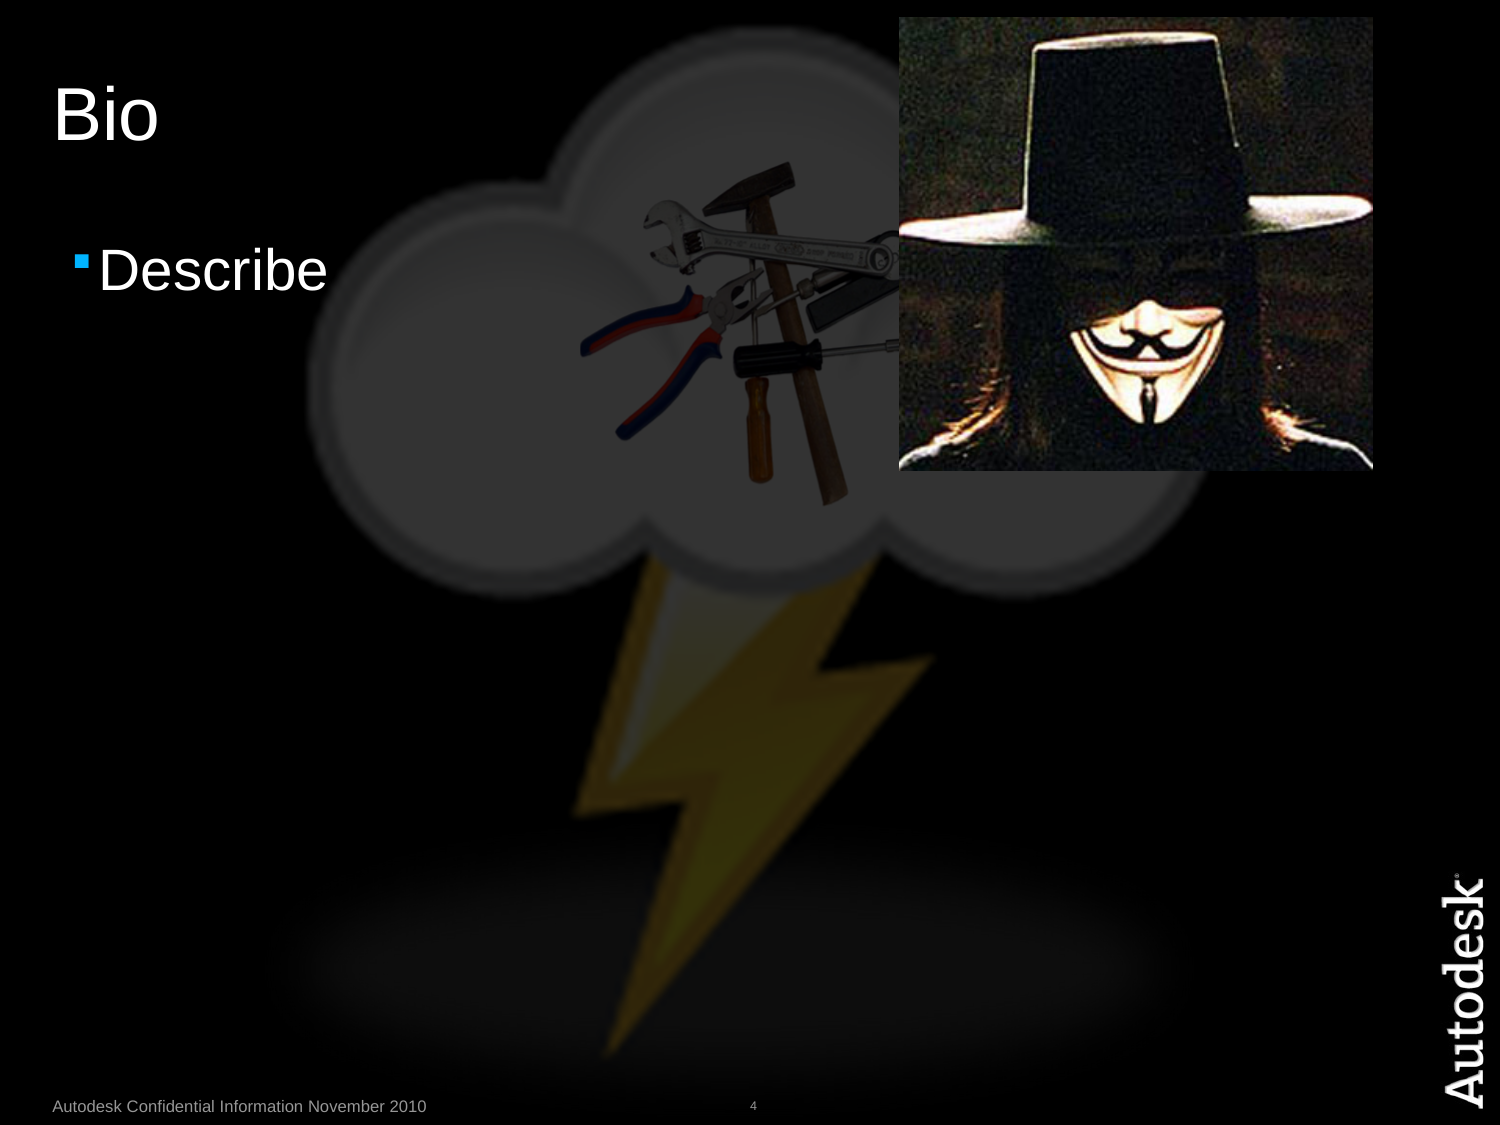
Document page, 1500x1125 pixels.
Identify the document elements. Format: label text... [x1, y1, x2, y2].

picture [1402, 0, 1500, 1125]
picture [179, 1073, 1321, 1121]
picture [179, 4, 1373, 471]
text_box Describe [52, 232, 1375, 1073]
title Bio [52, 22, 893, 211]
